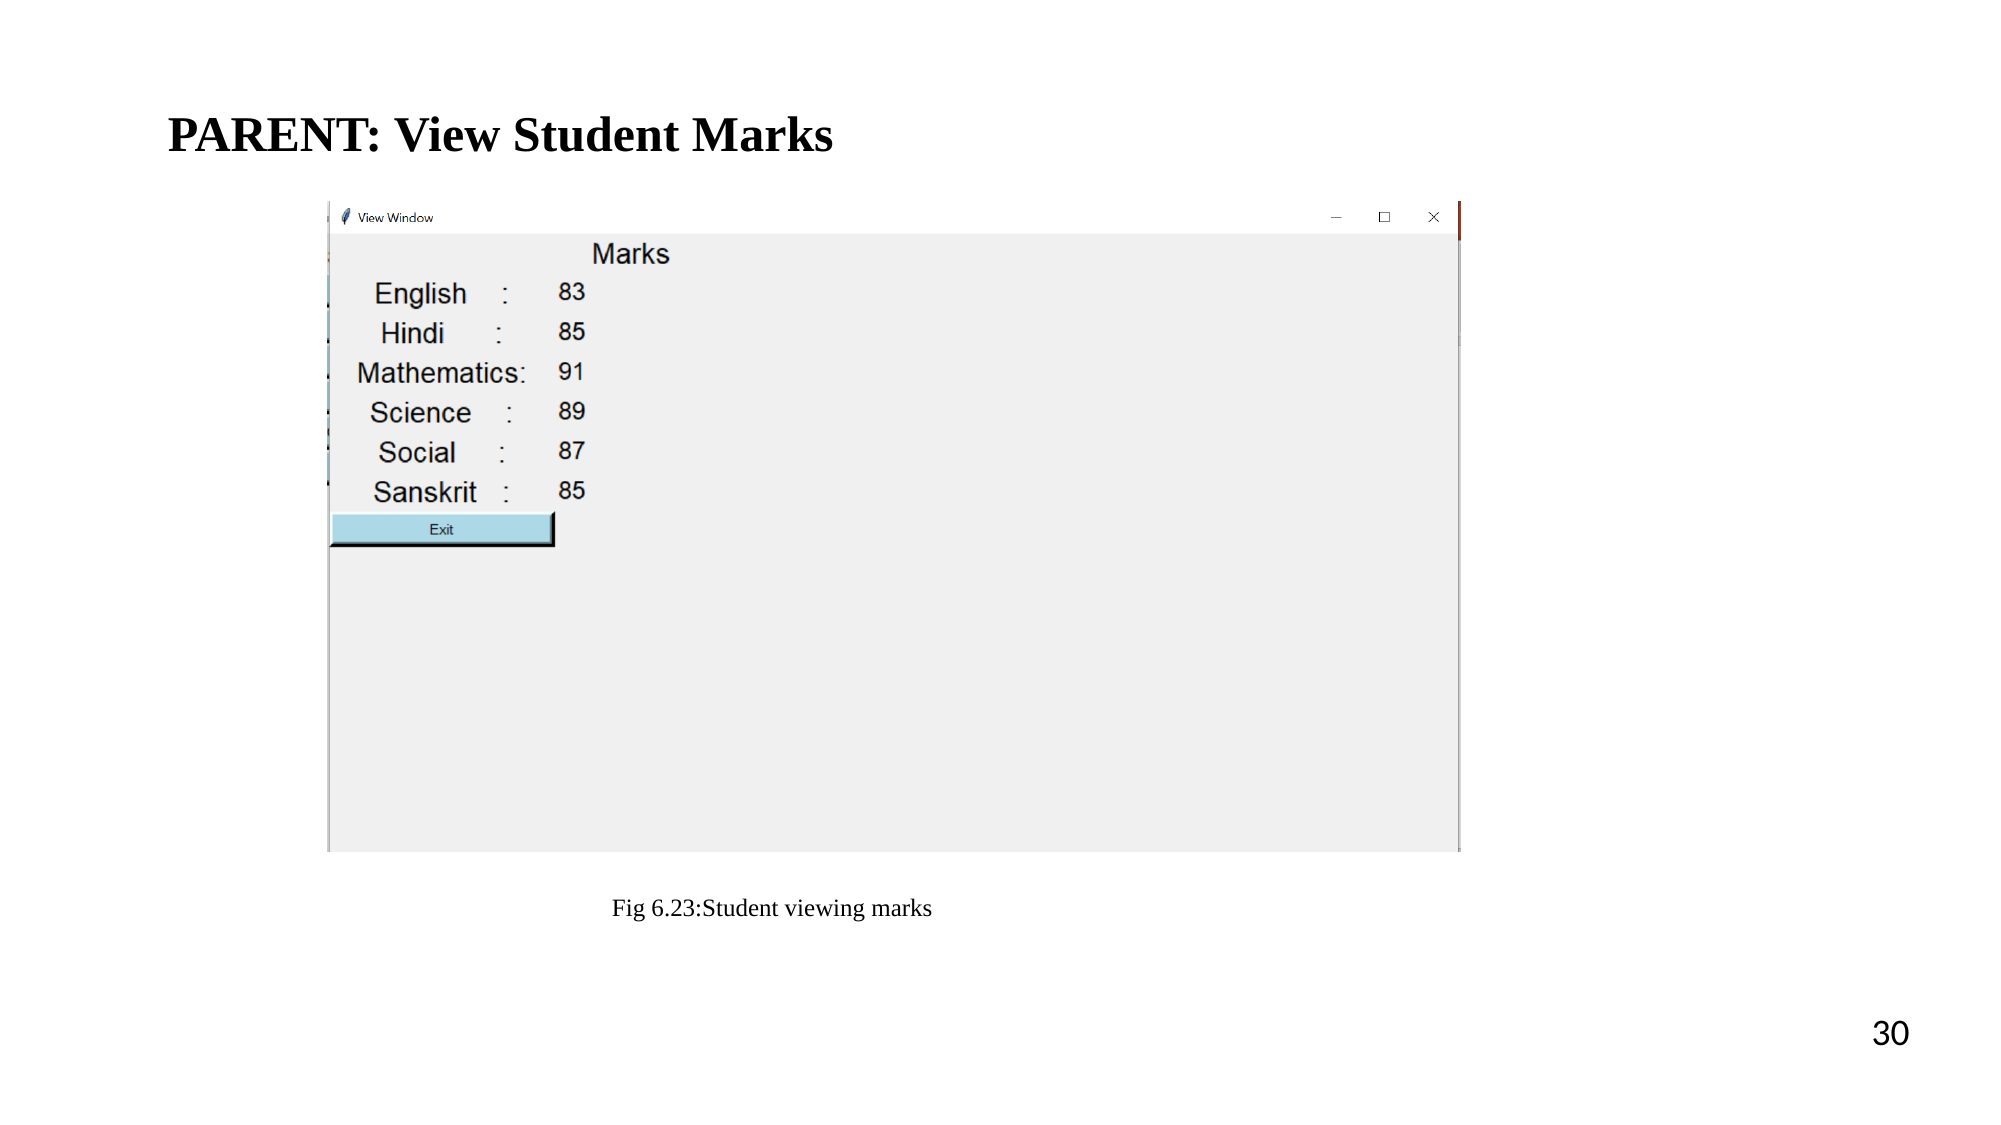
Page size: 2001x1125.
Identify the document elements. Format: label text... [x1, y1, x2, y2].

text_box PARENT: View Student Marks [153, 93, 896, 169]
picture [327, 201, 1461, 852]
text_box Fig 6.23:Student viewing marks [597, 883, 1285, 974]
text_box 30 [1856, 1001, 1965, 1106]
